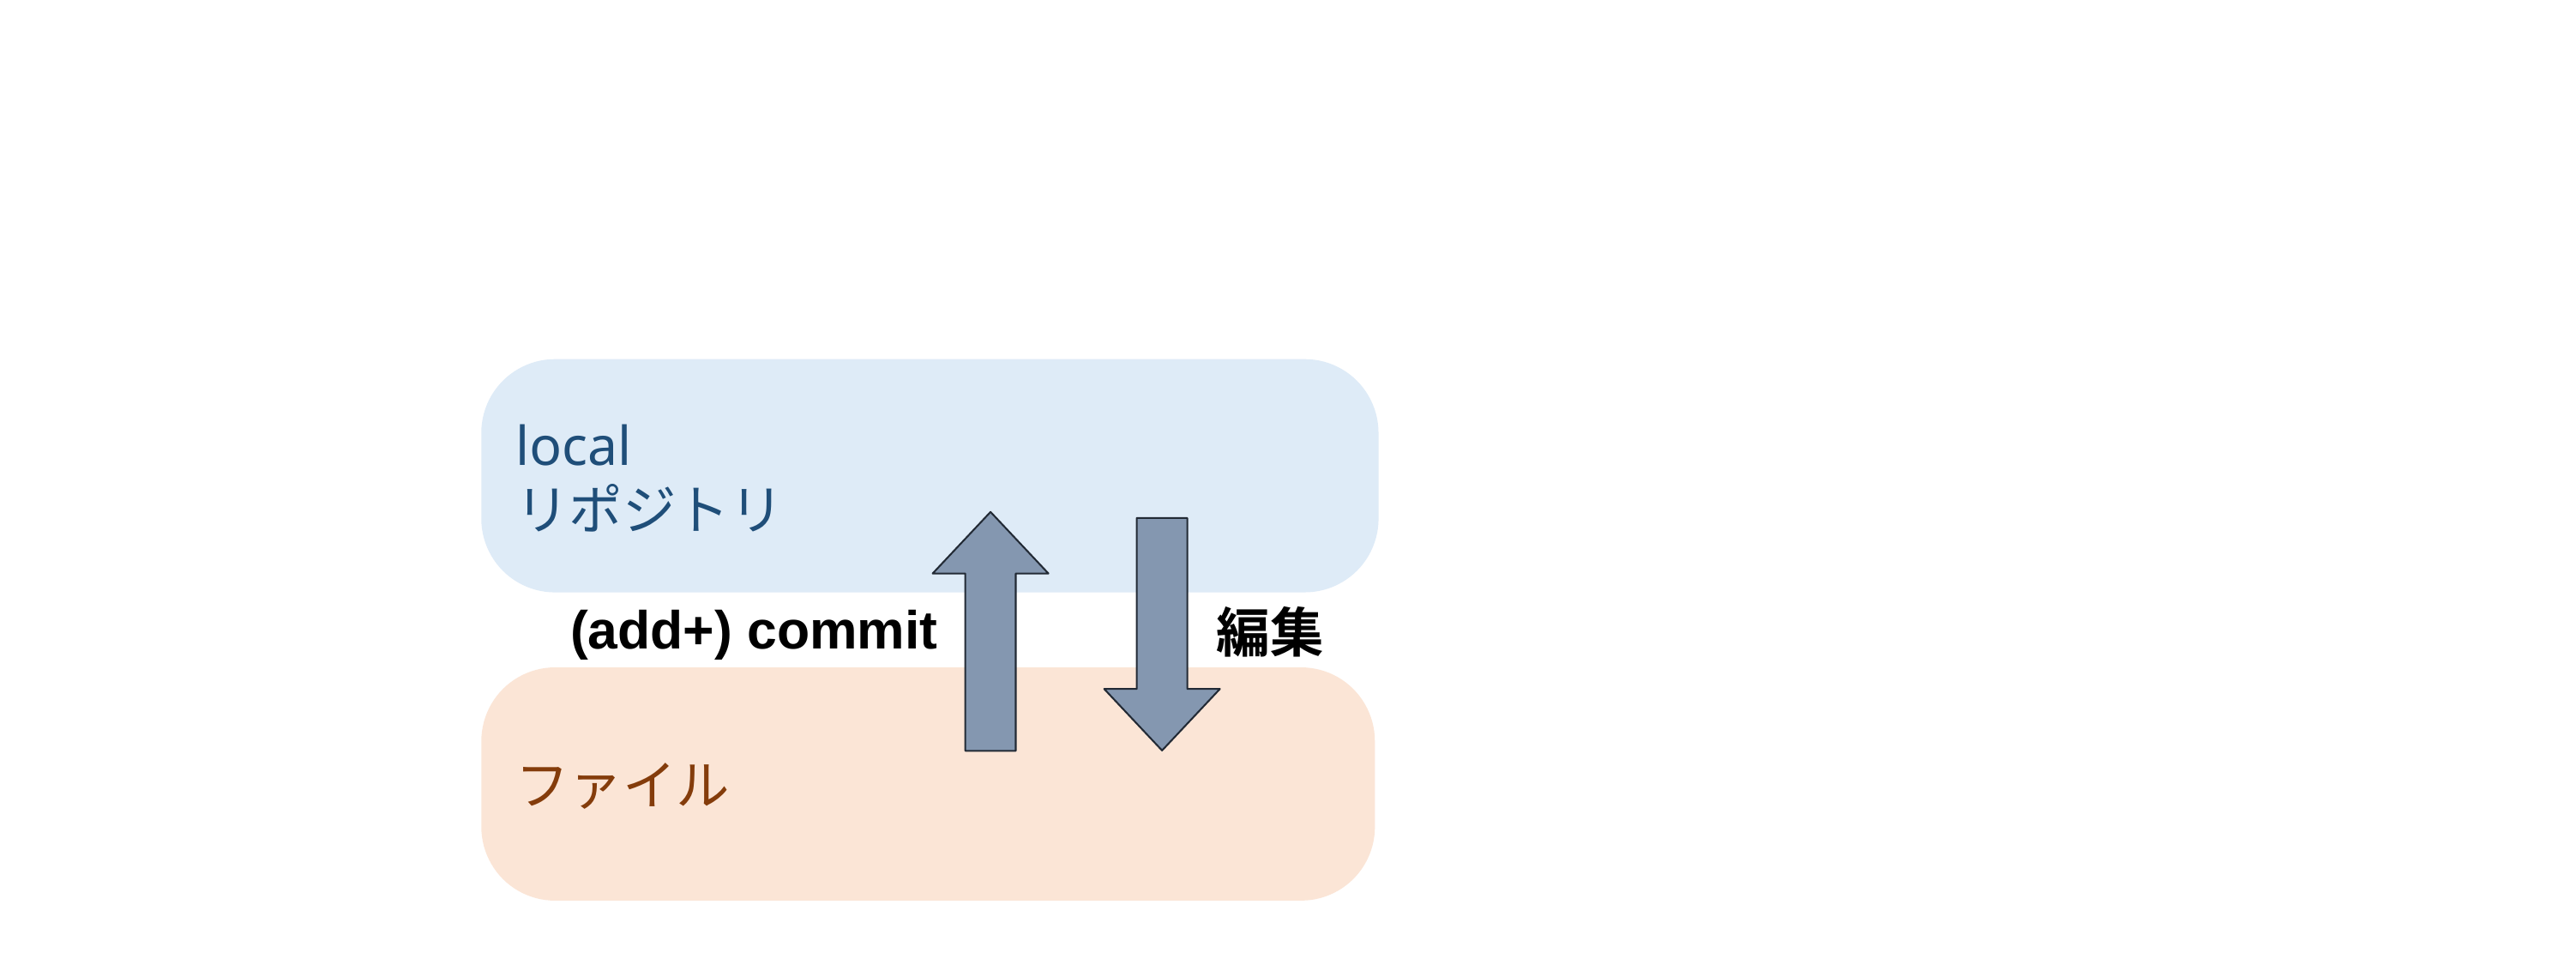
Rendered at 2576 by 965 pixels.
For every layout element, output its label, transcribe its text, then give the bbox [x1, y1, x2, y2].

text_box [931, 510, 1050, 752]
text_box [1103, 516, 1221, 751]
text_box ファイル [480, 666, 1376, 902]
text_box (add+) commit [557, 588, 951, 666]
text_box 編集 [1204, 592, 1337, 670]
text_box local リポジトリ [480, 358, 1380, 594]
